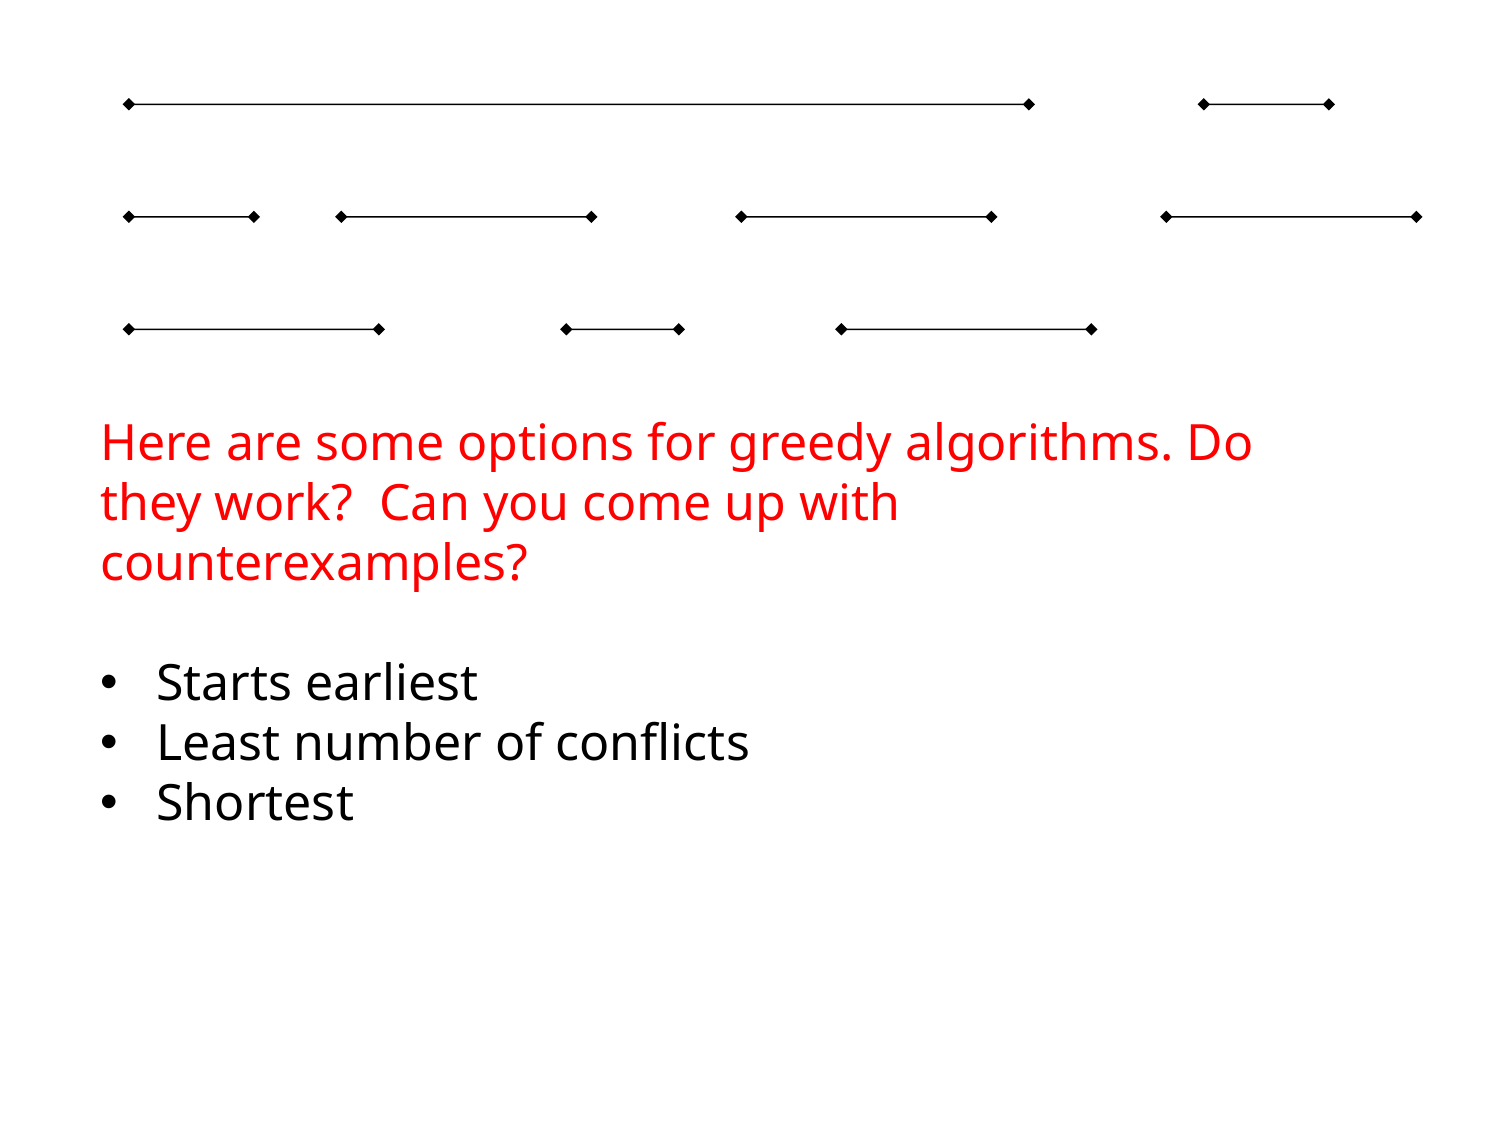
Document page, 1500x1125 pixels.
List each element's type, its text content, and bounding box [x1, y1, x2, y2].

text_box [560, 323, 686, 336]
text_box [335, 210, 598, 224]
text_box [735, 210, 998, 224]
text_box Here are some options for greedy algorithms. Do they work? Can you come up with counterexamples? Starts earliest Least number of conflicts Shortest [85, 403, 1357, 899]
text_box [122, 98, 1036, 111]
text_box [122, 323, 386, 336]
text_box [835, 323, 1098, 336]
text_box [122, 210, 261, 224]
text_box [1197, 98, 1336, 111]
text_box [1160, 210, 1423, 224]
